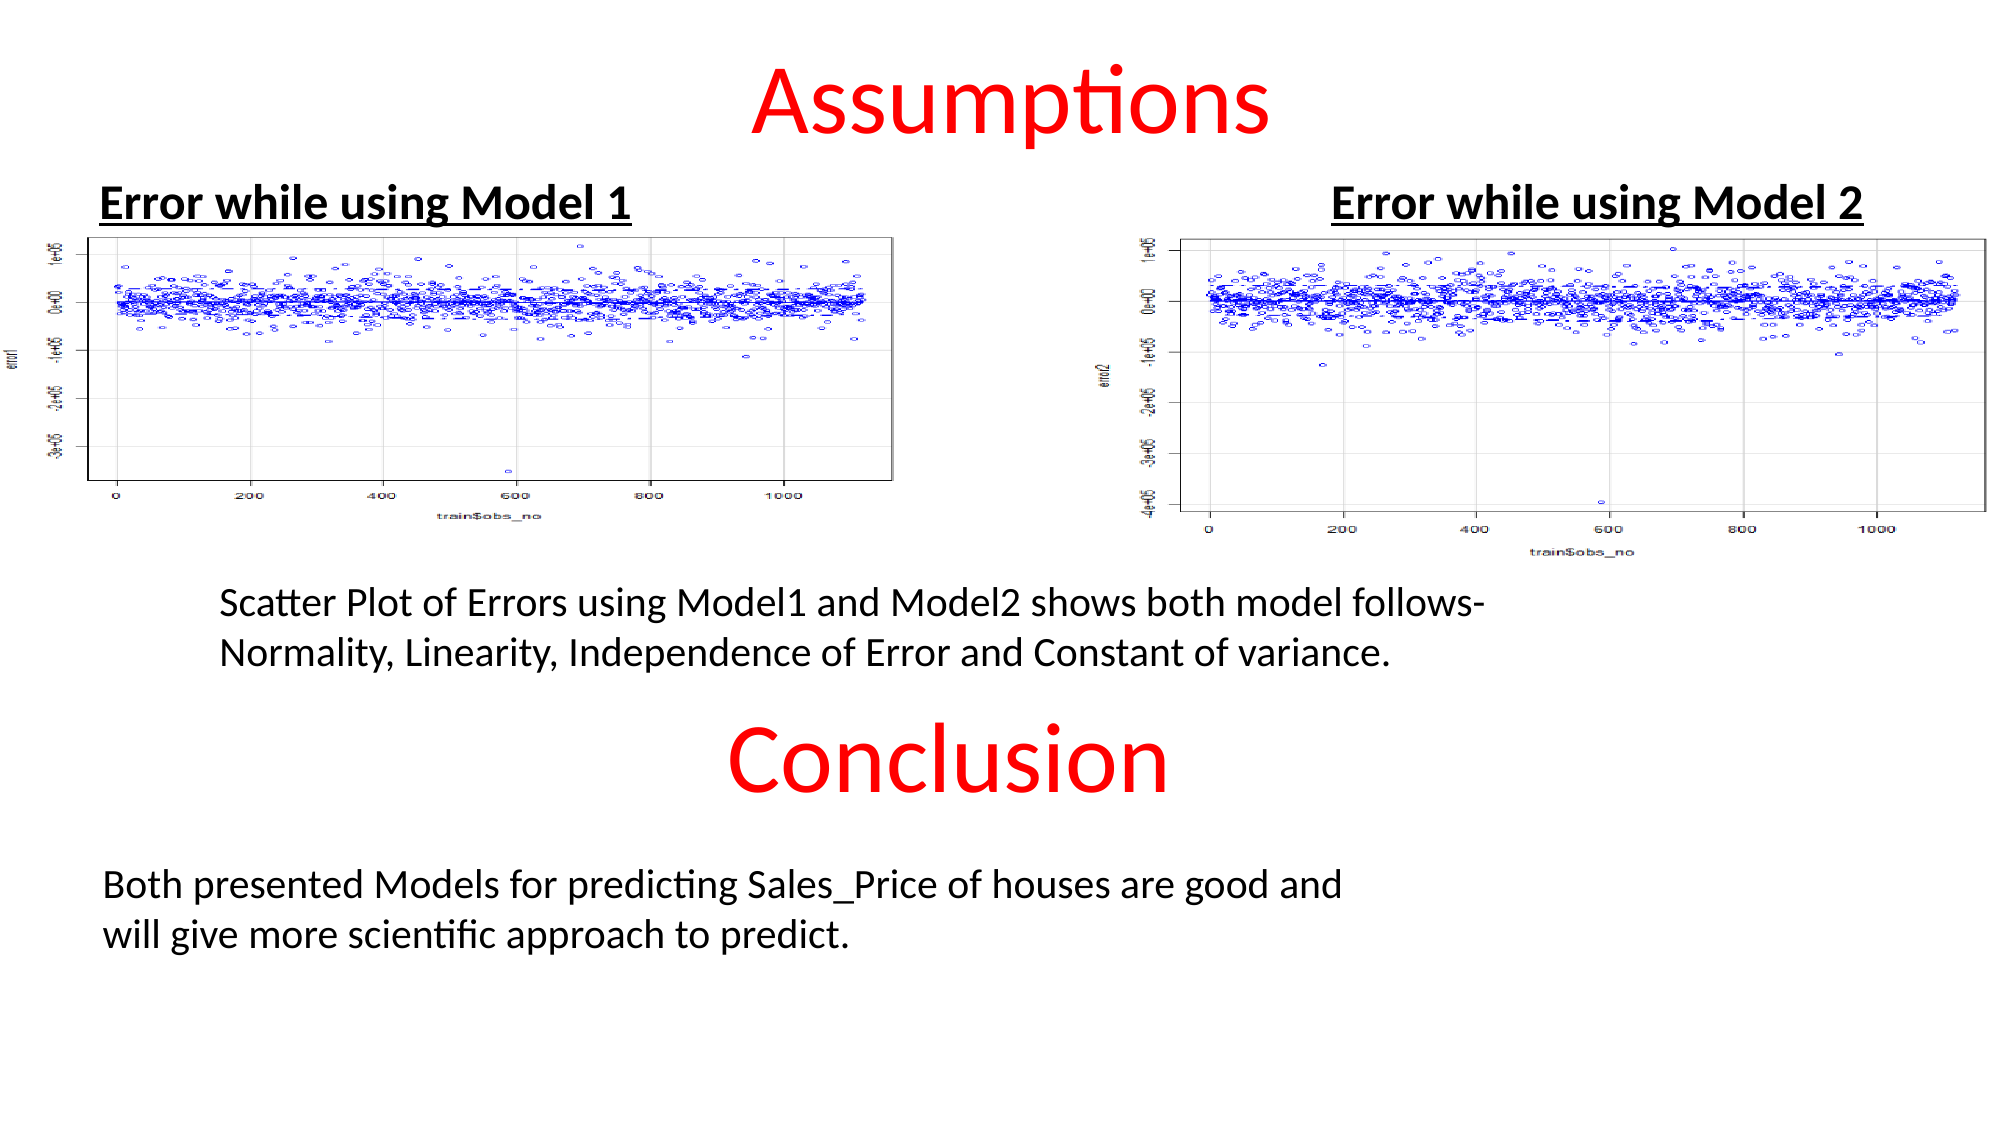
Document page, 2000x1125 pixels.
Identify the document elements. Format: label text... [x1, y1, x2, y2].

text_box Scatter Plot of Errors using Model1 and Model2 shows both model follows- Normality, Linearity, Independence of Error and Constant of variance. [204, 567, 1511, 682]
text_box Both presented Models for predicting Sales_Price of houses are good and will give more scientific approach to predict. [87, 849, 1359, 965]
picture [1088, 224, 2000, 563]
text_box Conclusion [49, 684, 1850, 822]
text_box Error while using Model 2 [1316, 162, 1879, 223]
text_box Assumptions [112, 0, 1912, 188]
picture [0, 224, 907, 528]
text_box Error while using Model 1 [84, 162, 648, 223]
